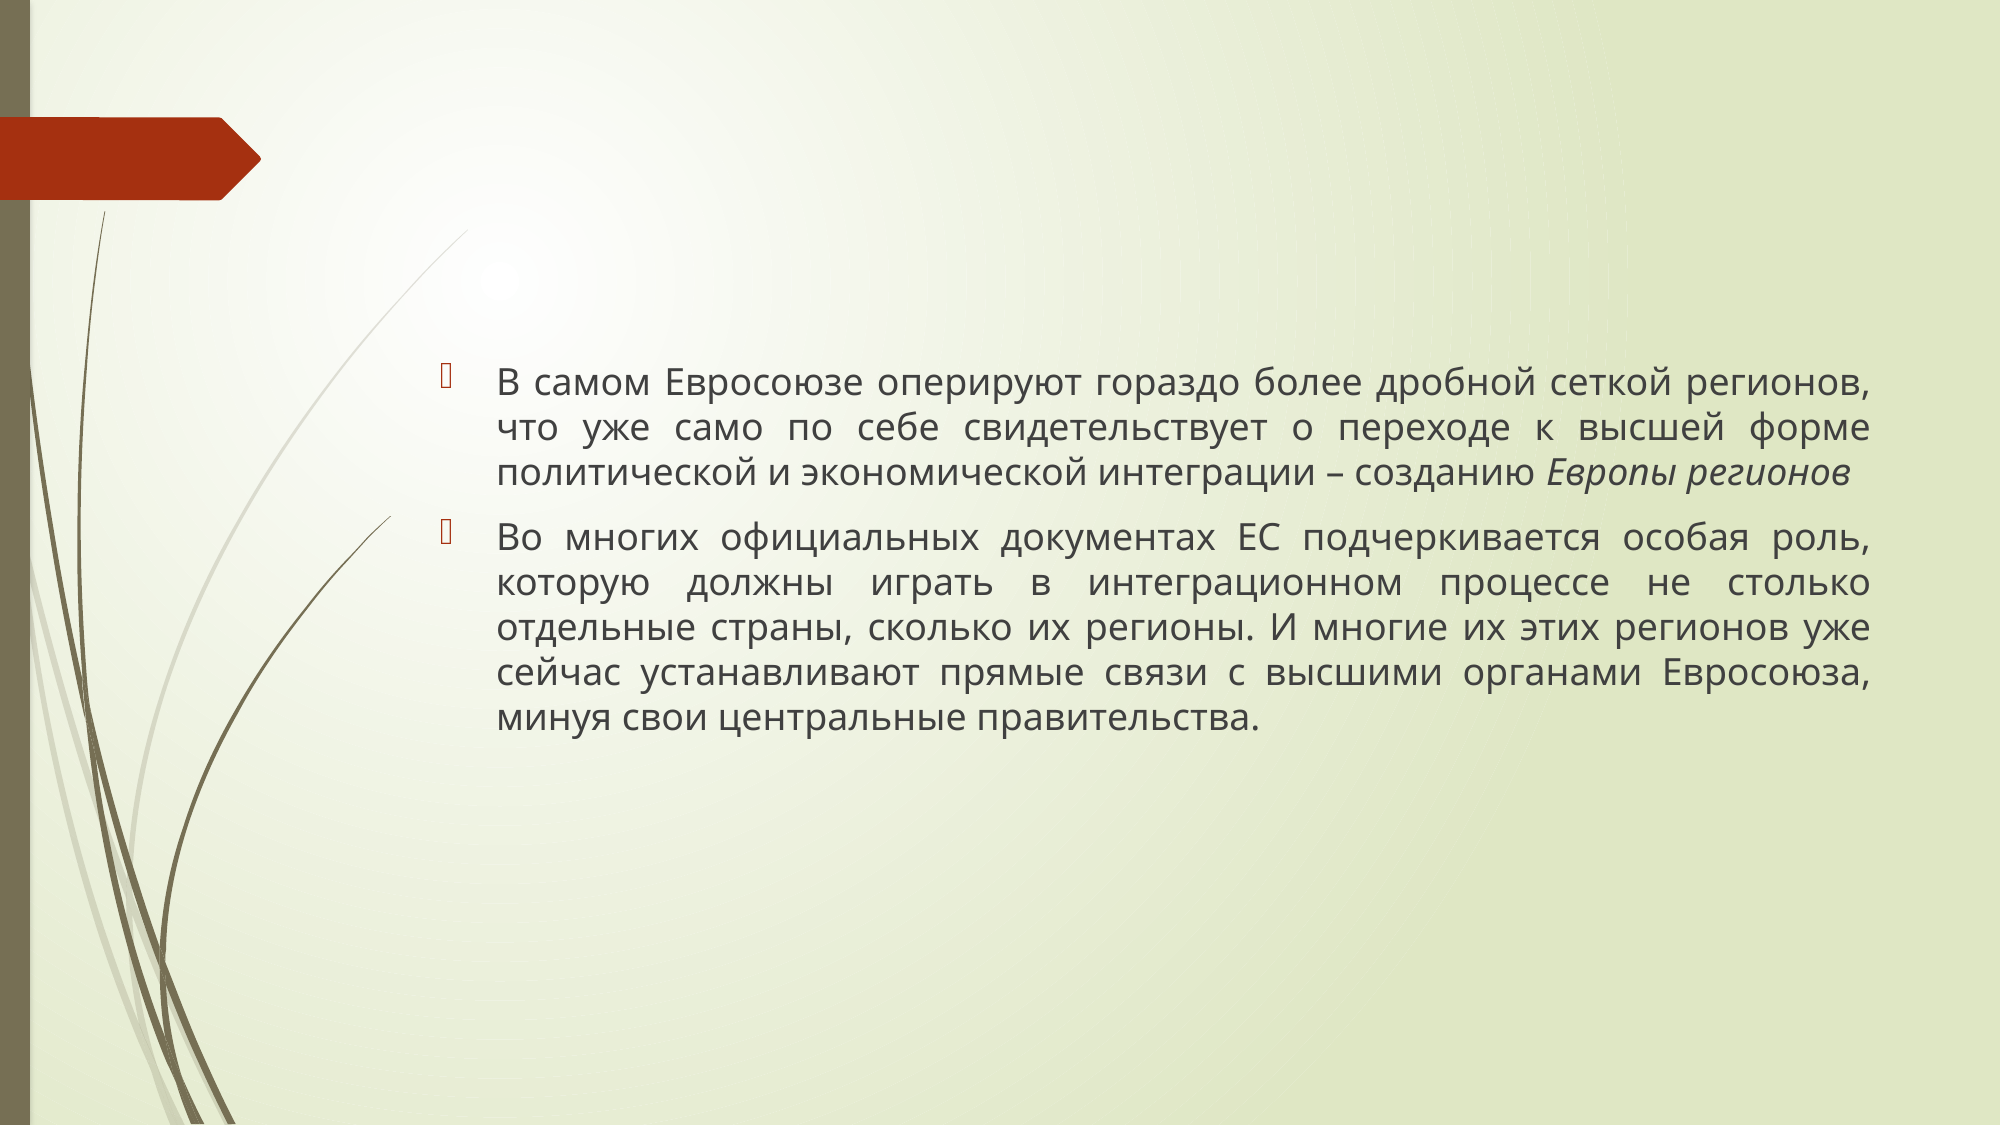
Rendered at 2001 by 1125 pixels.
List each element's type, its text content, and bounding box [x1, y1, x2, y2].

list В самом Евросоюзе оперируют гораздо более дробной сеткой регионов, что уже само по себе свидетельствует о переходе к высшей форме политической и экономической интеграции – созданию Европы регионов Во многих официальных документах ЕС подчеркивается особая роль, которую должны играть в интеграционном процессе не столько отдельные страны, сколько их регионы. И многие их этих регионов уже сейчас устанавливают прямые связи с высшими органами Евросоюза, минуя свои центральные правительства. [424, 350, 1888, 970]
